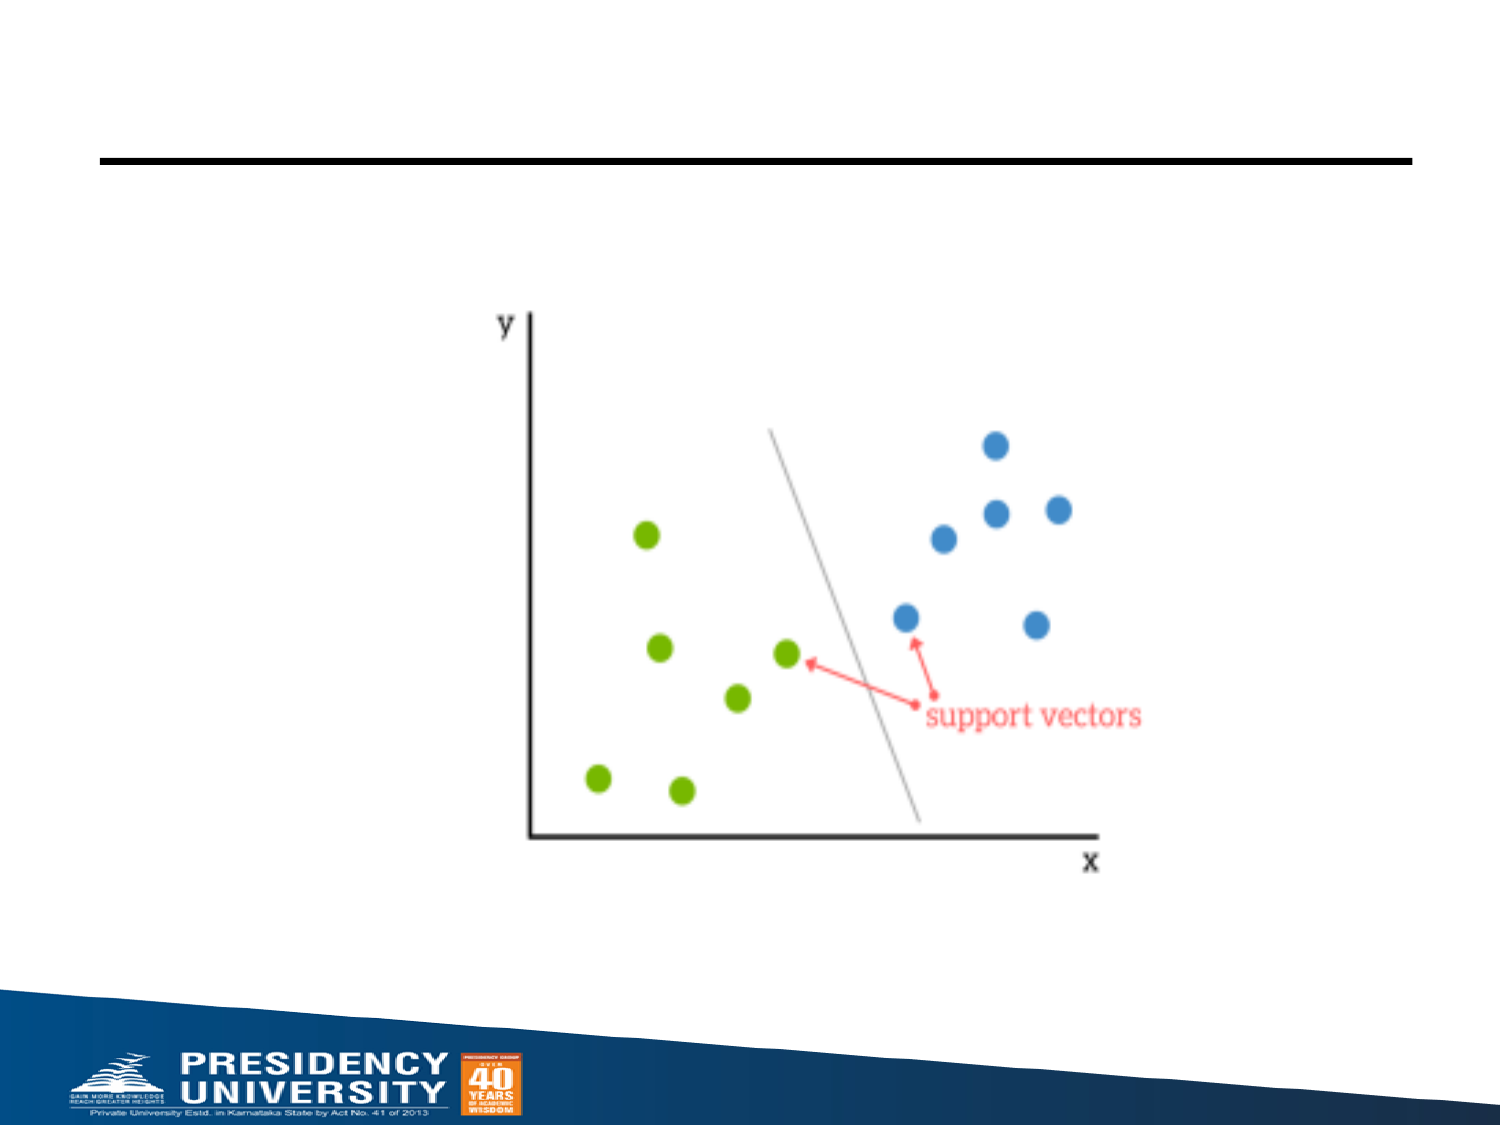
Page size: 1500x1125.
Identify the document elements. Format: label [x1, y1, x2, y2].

picture [17, 164, 1498, 977]
picture [0, 987, 1500, 1125]
